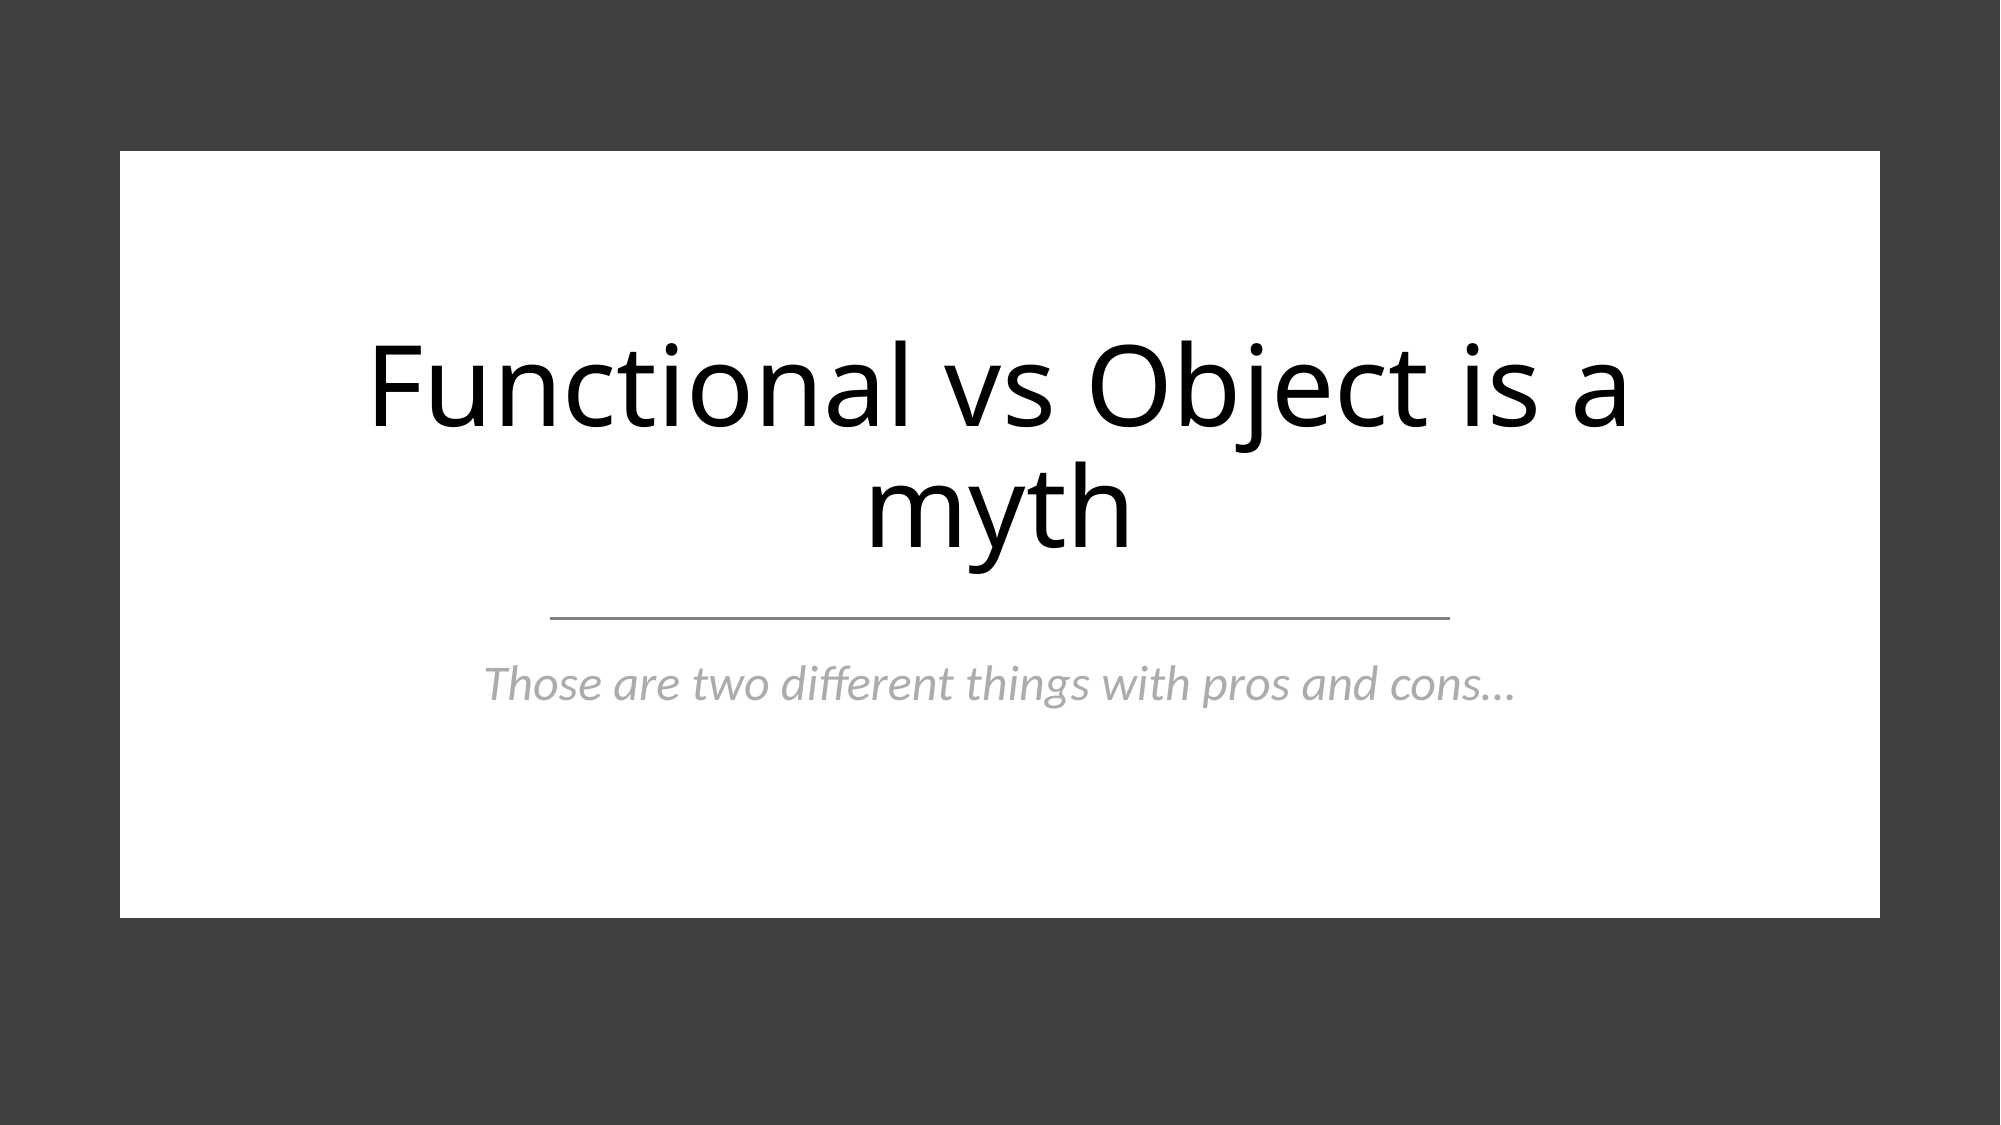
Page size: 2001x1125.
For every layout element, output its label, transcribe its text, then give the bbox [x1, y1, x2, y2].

text_box [129, 160, 1870, 909]
title Functional vs Object is a myth [252, 234, 1748, 580]
text_box [0, 0, 2000, 1125]
list Those are two different things with pros and cons… [252, 649, 1748, 830]
